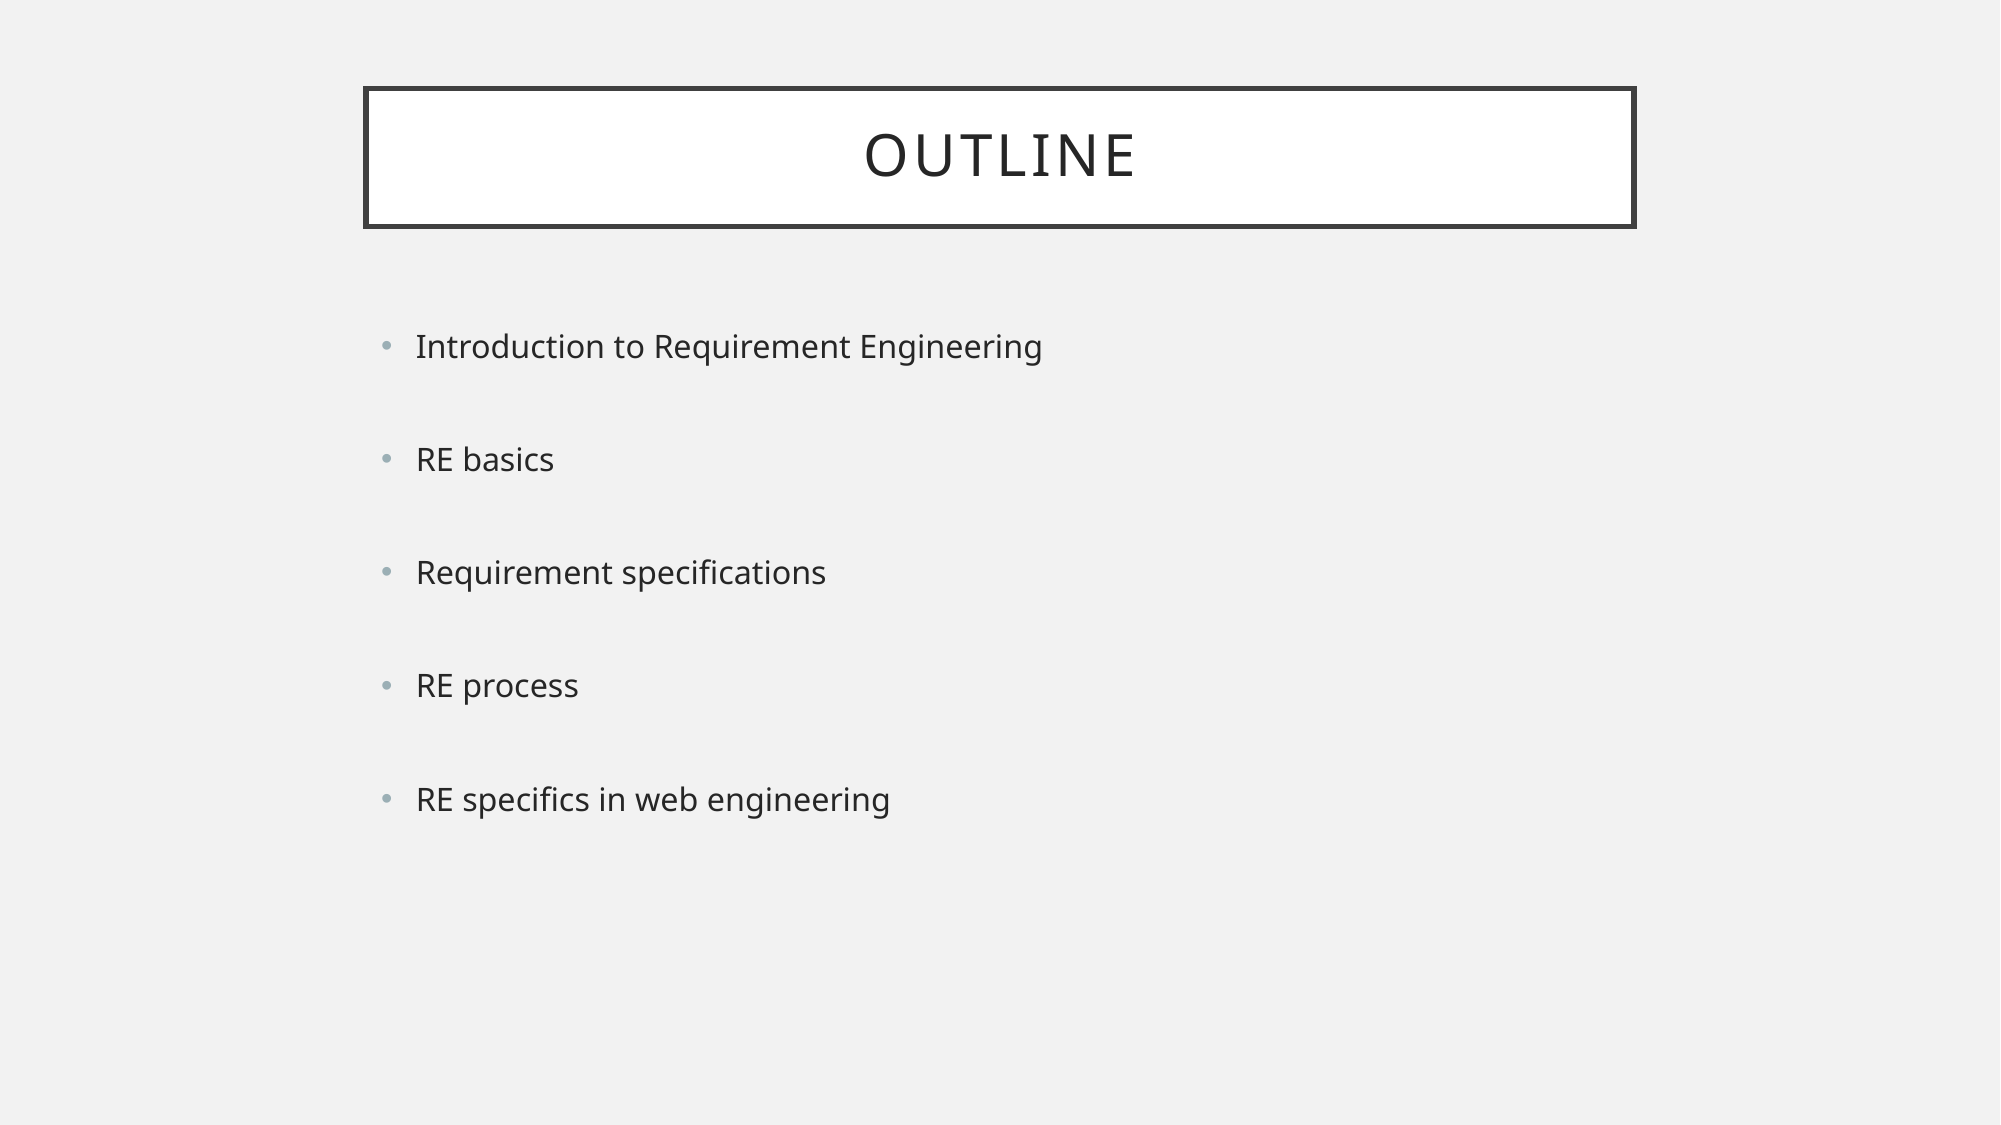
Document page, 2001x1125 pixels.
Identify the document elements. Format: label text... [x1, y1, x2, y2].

list Introduction to Requirement Engineering RE basics Requirement specifications RE process RE specifics in web engineering [366, 318, 1634, 828]
title Outline [363, 86, 1637, 229]
